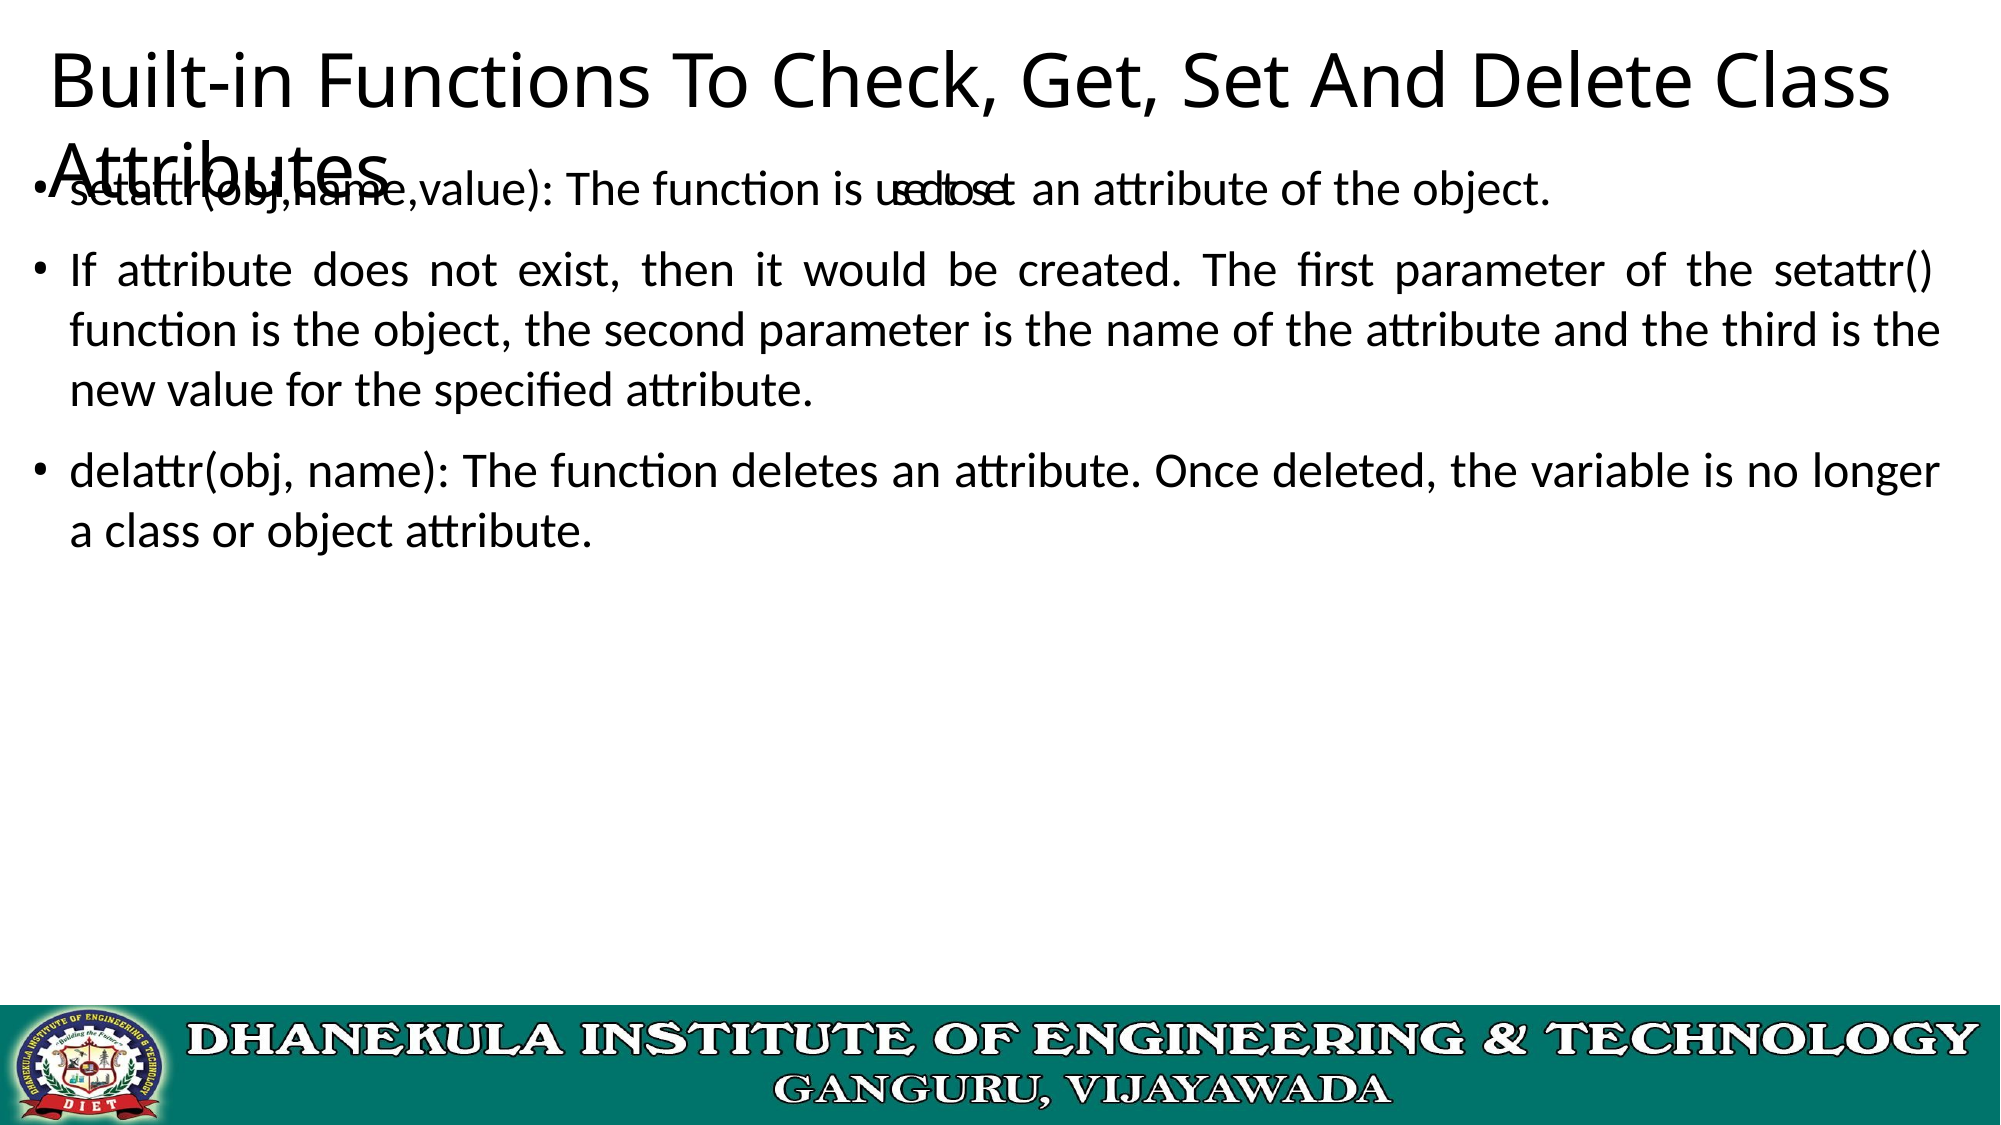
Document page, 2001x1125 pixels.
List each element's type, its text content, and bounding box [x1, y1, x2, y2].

picture [0, 1005, 2000, 1125]
title Built-in Functions To Check, Get, Set And Delete Class Attributes [46, 30, 1934, 221]
text_box setattr(obj,name,value): The function is used to s et an attribute of the object. If attribute does not exist, then it would be created. The first parameter of the setattr() function is the object, the second parameter is the name of the attribute and the third is the new value for the specified attribute. delattr(obj, name): The function deletes an attribute. Once deleted, the variable is no longer a class or object attribute. [25, 132, 1957, 558]
